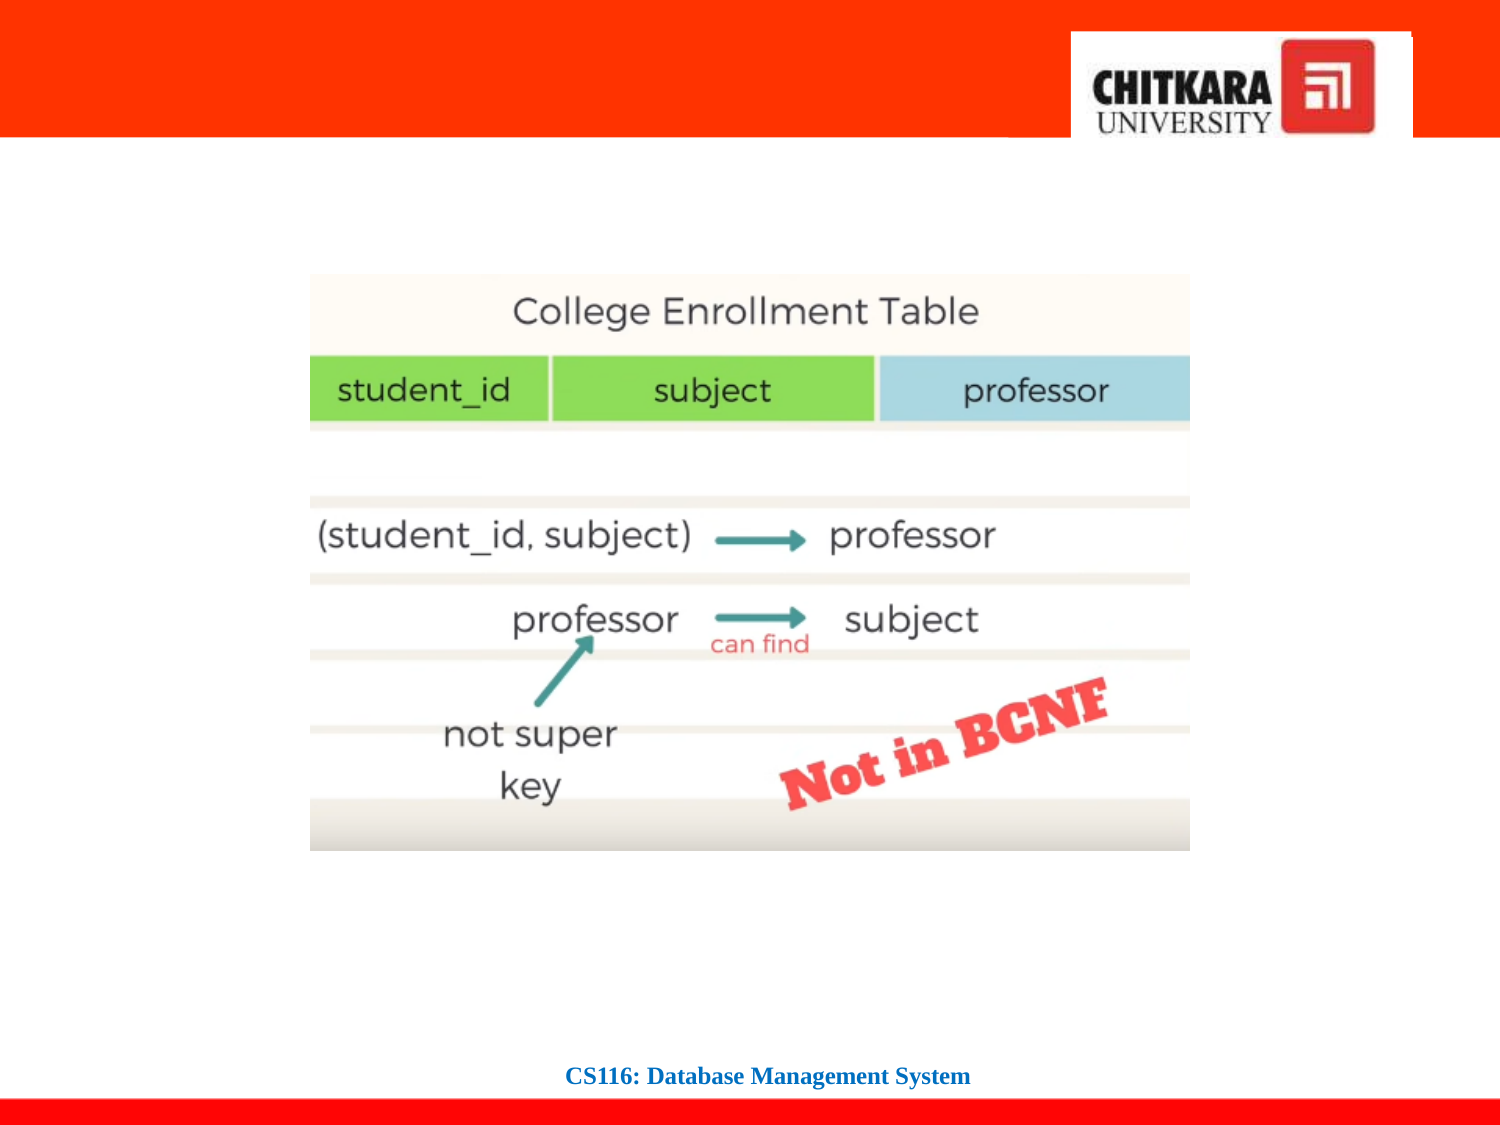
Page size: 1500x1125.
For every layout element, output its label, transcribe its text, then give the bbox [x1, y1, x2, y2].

picture [1074, 37, 1390, 138]
footer CS116: Database Management System [563, 1060, 1125, 1100]
picture [0, 1098, 1500, 1125]
picture [309, 273, 1191, 851]
